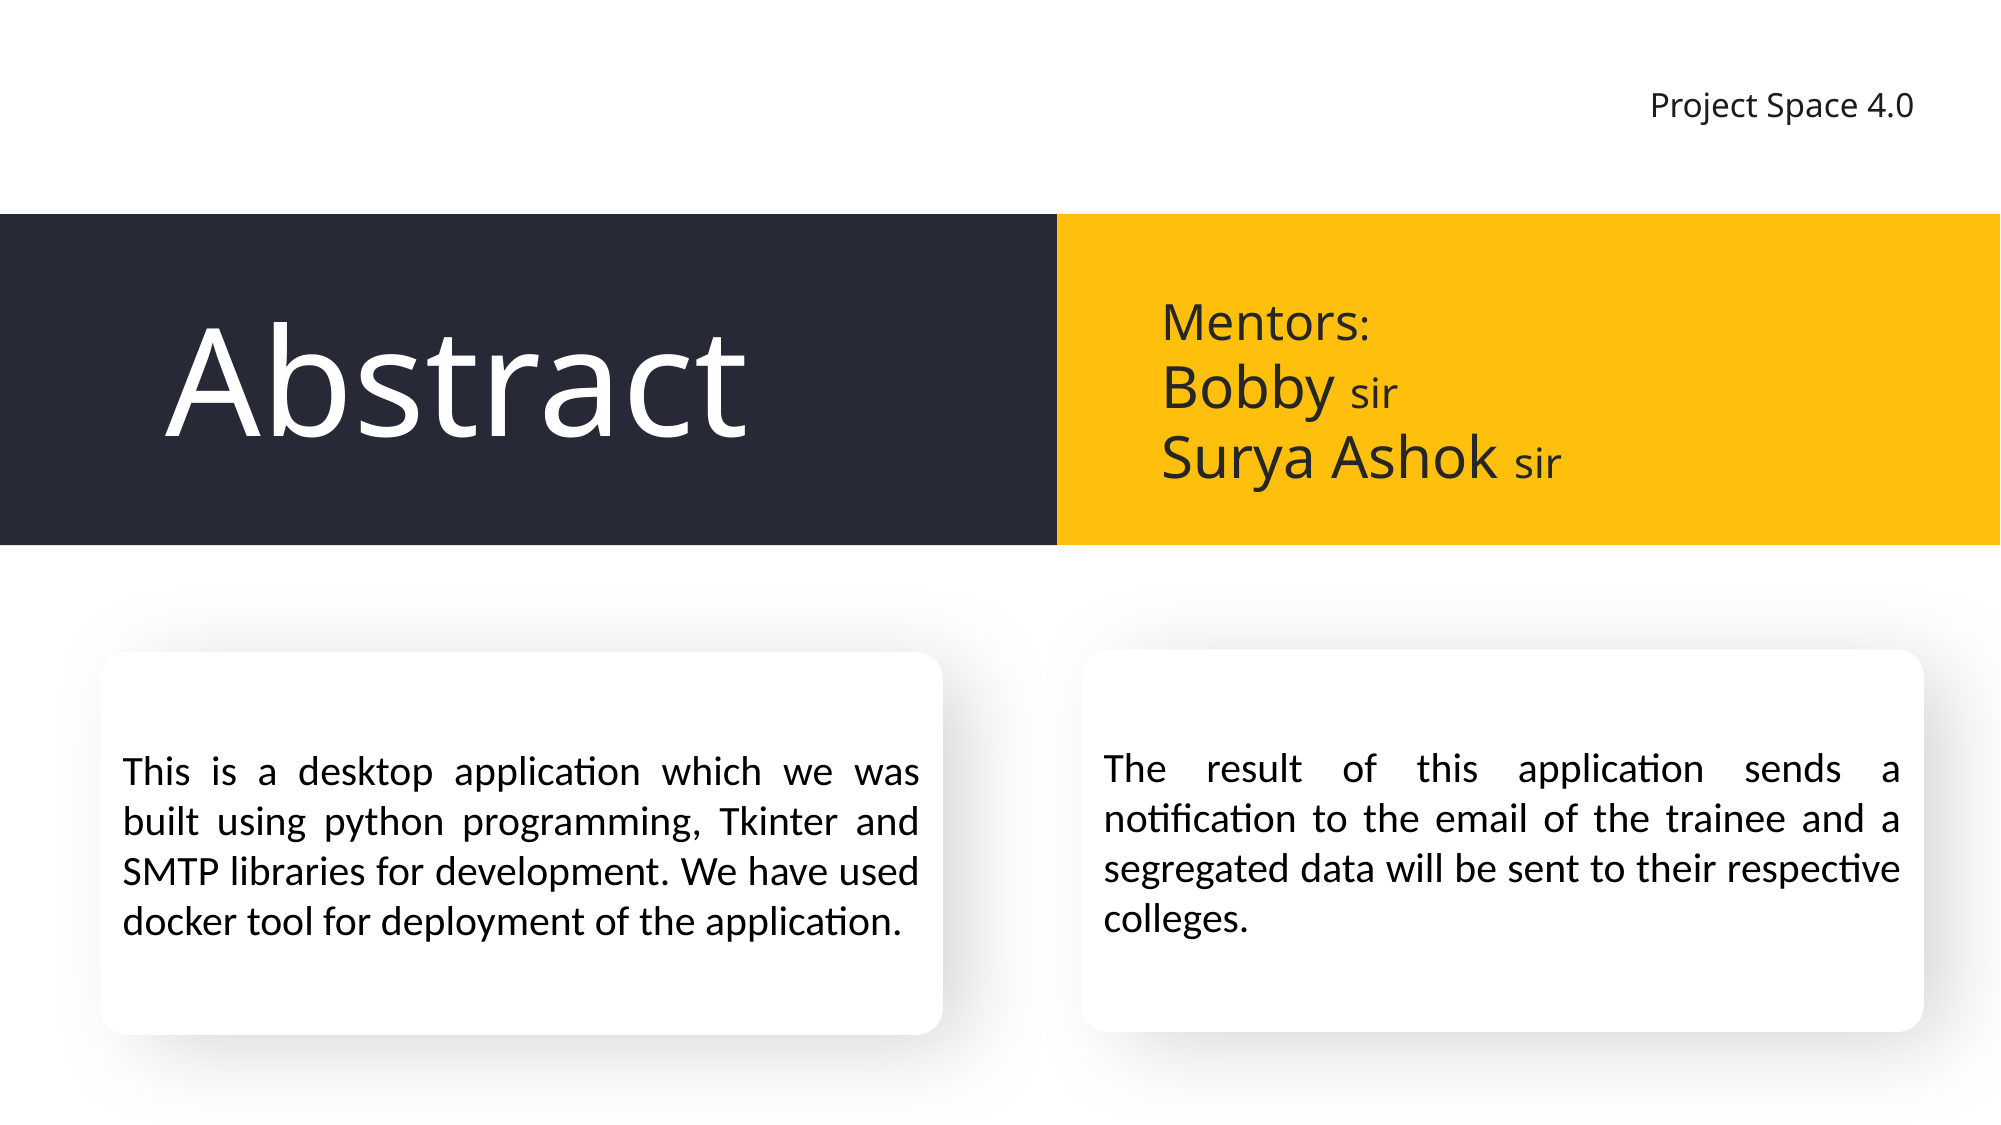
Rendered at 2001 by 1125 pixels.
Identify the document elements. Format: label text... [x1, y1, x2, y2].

text_box [1056, 213, 2000, 546]
text_box The result of this application sends a notification to the email of the trainee and a segregated data will be sent to their respective colleges. [1080, 648, 1925, 1034]
text_box Project Space 4.0 [1635, 76, 1930, 132]
text_box [0, 213, 1056, 546]
text_box Mentors: Bobby sir Surya Ashok sir [1146, 282, 1591, 498]
text_box This is a desktop application which we was built using python programming, Tkinter and SMTP libraries for development. We have used docker tool for deployment of the application. [99, 651, 944, 1036]
text_box Abstract [151, 278, 765, 474]
